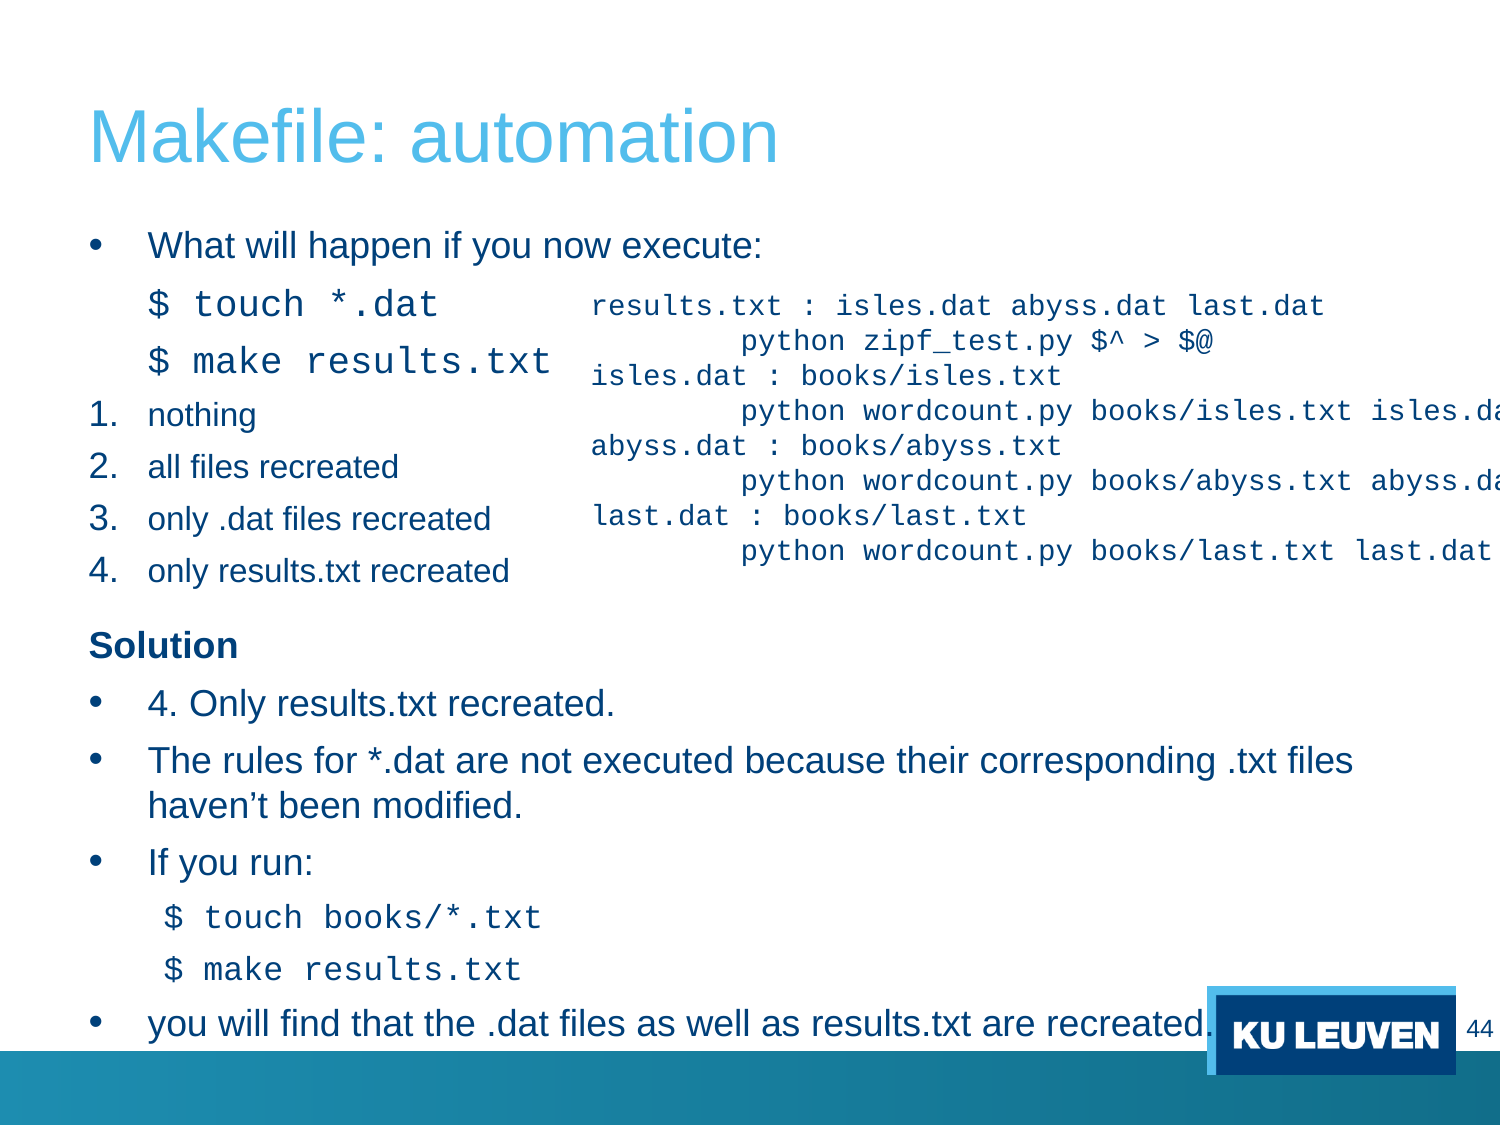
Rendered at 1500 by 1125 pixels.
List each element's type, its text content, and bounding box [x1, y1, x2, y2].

list What will happen if you now execute: $ touch *.dat $ make results.txt nothing all files recreated only .dat files recreated only results.txt recreated [88, 221, 1456, 621]
text_box Solution 4. Only results.txt recreated. The rules for *.dat are not executed because their corresponding .txt files haven’t been modified. If you run: $ touch books/*.txt $ make results.txt you will find that the .dat files as well as results.txt are recreated. [88, 621, 1456, 1026]
title Makefile: automation [88, 29, 1456, 178]
text_box results.txt : isles.dat abyss.dat last.dat python zipf_test.py $^ > $@ isles.dat : books/isles.txt python wordcount.py books/isles.txt isles.dat abyss.dat : books/abyss.txt python wordcount.py books/abyss.txt abyss.dat last.dat : books/last.txt python wordcount.py books/last.txt last.dat [500, 278, 1500, 609]
slide_number 44 [1340, 1012, 1495, 1060]
picture [1207, 1026, 1456, 1075]
